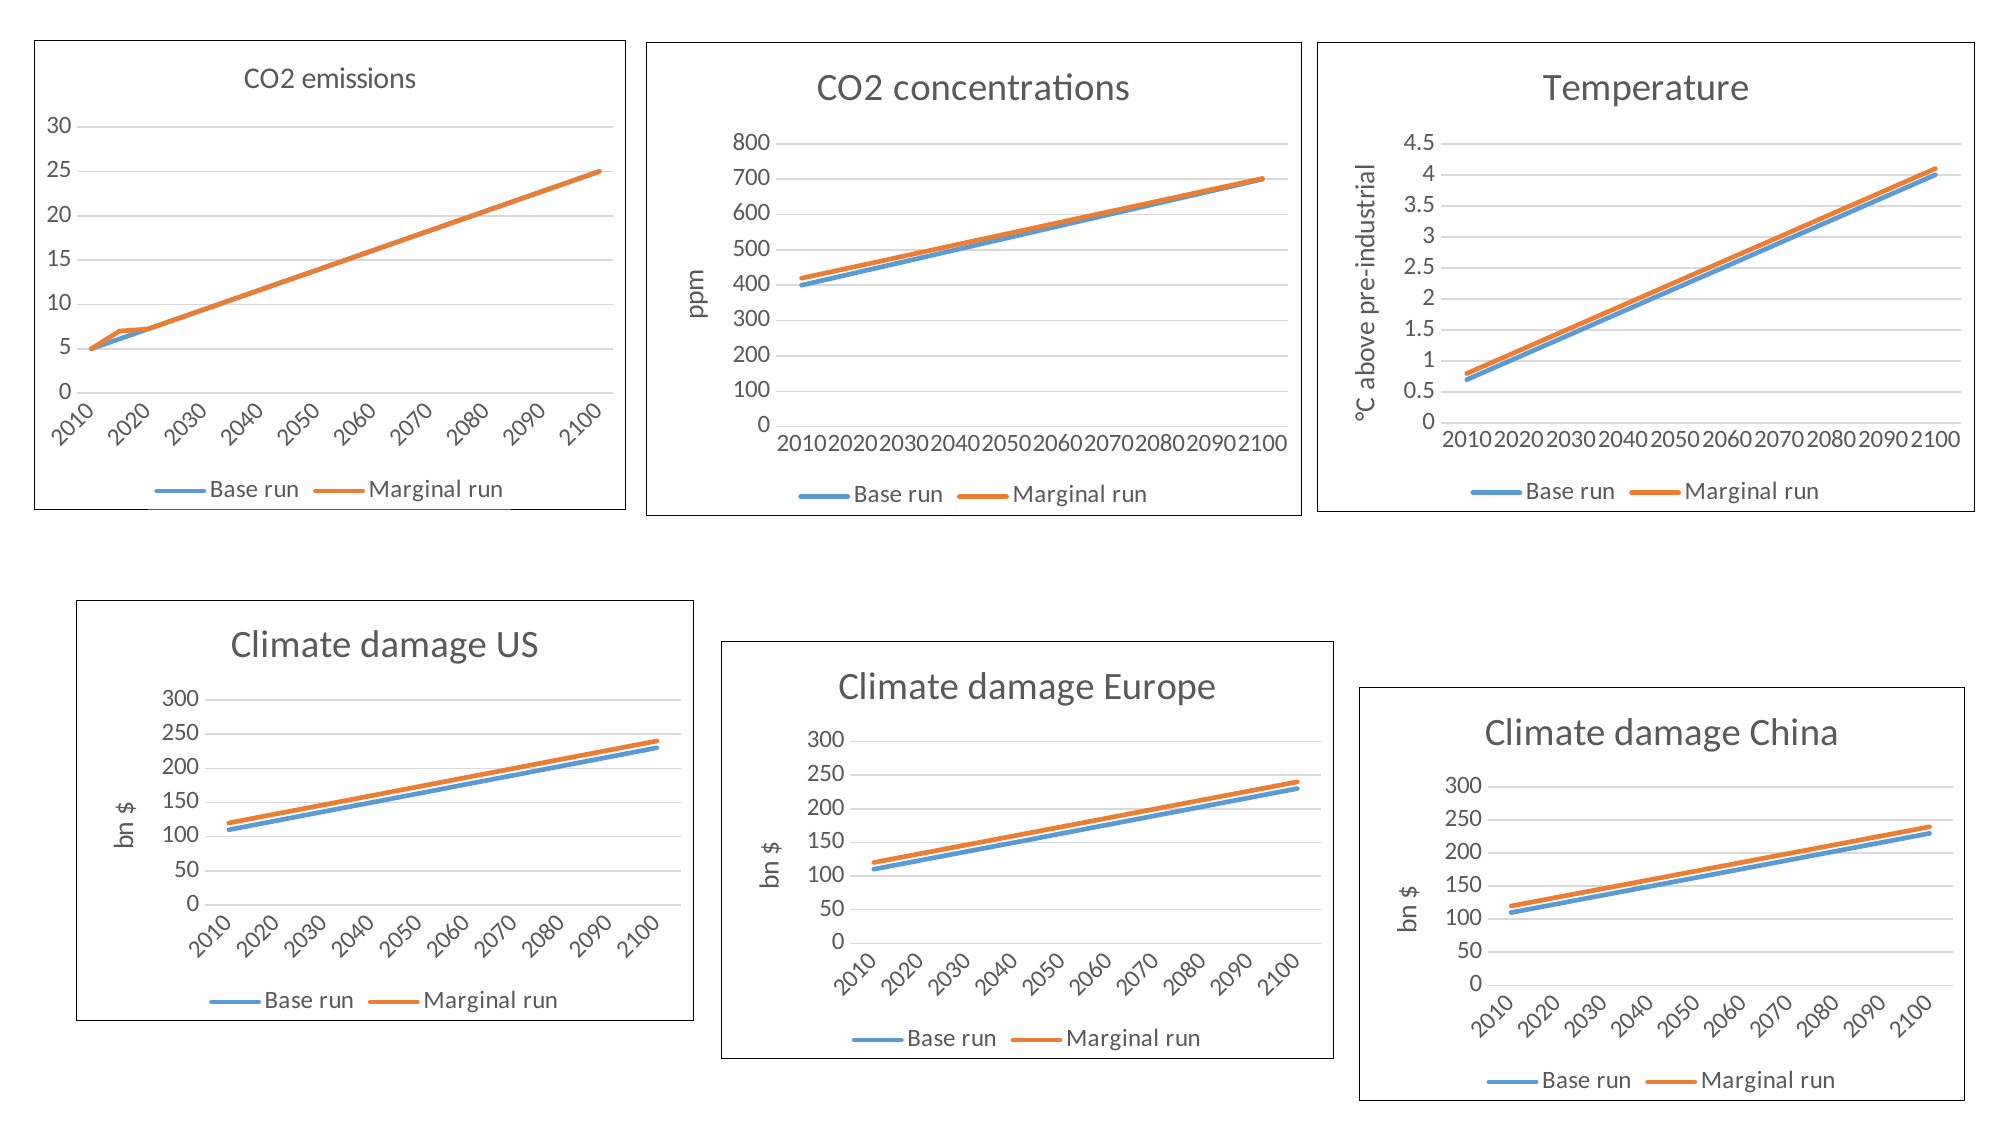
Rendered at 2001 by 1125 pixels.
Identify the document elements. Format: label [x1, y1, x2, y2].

chart [1359, 687, 1965, 1101]
chart [1317, 42, 1975, 512]
chart [721, 641, 1334, 1059]
chart [646, 41, 1302, 515]
chart [34, 40, 626, 510]
chart [76, 600, 693, 1021]
